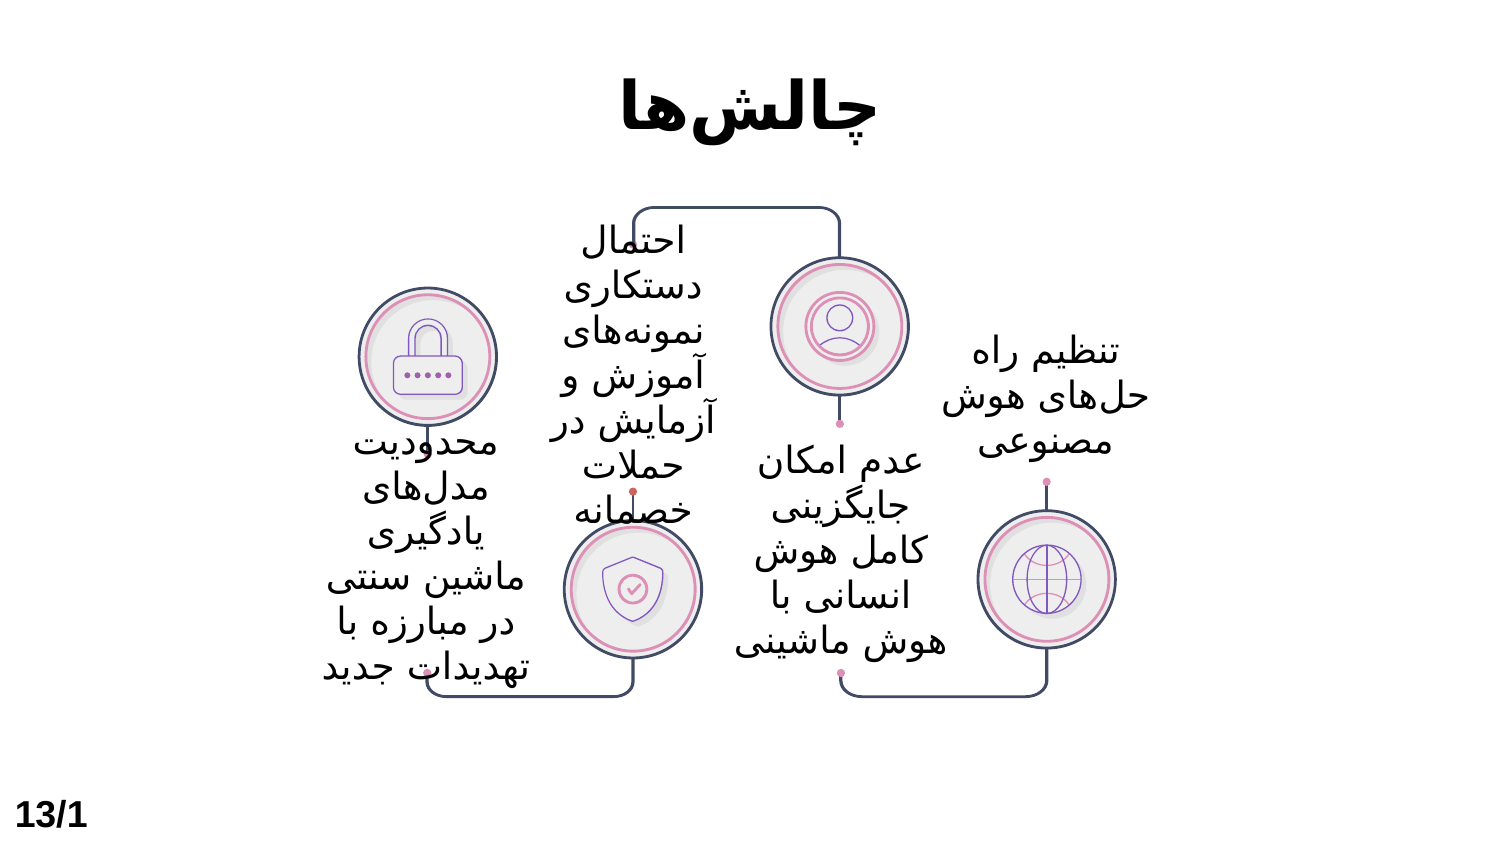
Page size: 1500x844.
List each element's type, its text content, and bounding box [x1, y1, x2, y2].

title چالش‌ها [75, 48, 1425, 142]
text_box عدم امکان جایگزینی کامل هوش انسانی با هوش ماشینی [729, 437, 953, 642]
text_box احتمال دستکاری نمونه‌های آموزش و آزمایش در حملات خصمانه [521, 262, 745, 467]
text_box 13/15 [0, 782, 120, 844]
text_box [836, 477, 1117, 698]
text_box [358, 287, 498, 459]
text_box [422, 657, 635, 698]
text_box [628, 487, 638, 496]
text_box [632, 206, 910, 429]
text_box تنظیم راه‌ حل‌های هوش مصنوعی [934, 311, 1158, 459]
text_box محدودیت مدل‌های یادگیری ماشین سنتی در مبارزه با تهدیدات جدید [314, 440, 538, 646]
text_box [563, 519, 703, 659]
